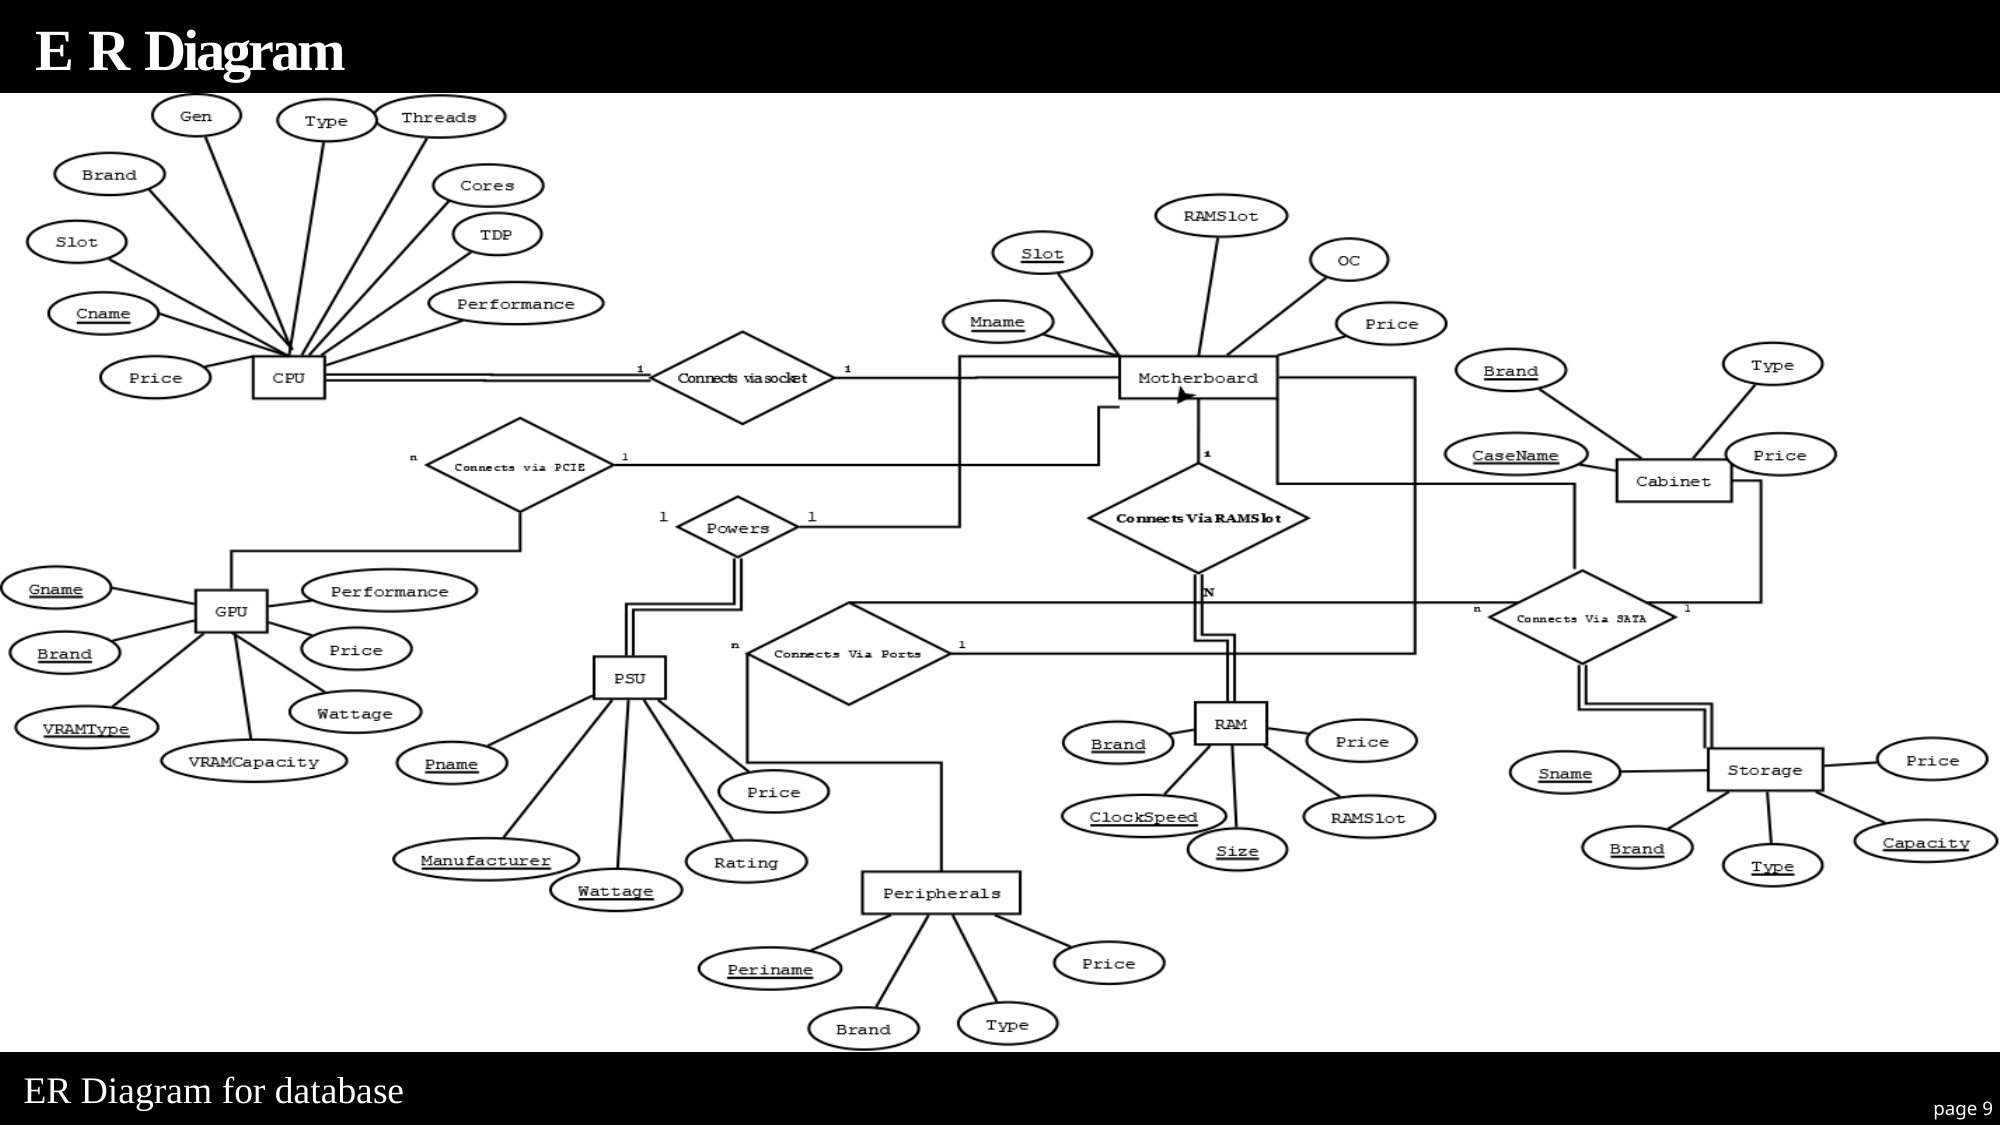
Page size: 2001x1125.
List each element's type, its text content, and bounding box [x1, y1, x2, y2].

title E R Diagram [34, 16, 1722, 88]
text_box ER Diagram for database [8, 1059, 1011, 1119]
slide_number page 9 [1903, 1096, 1994, 1123]
picture [0, 93, 2000, 1052]
